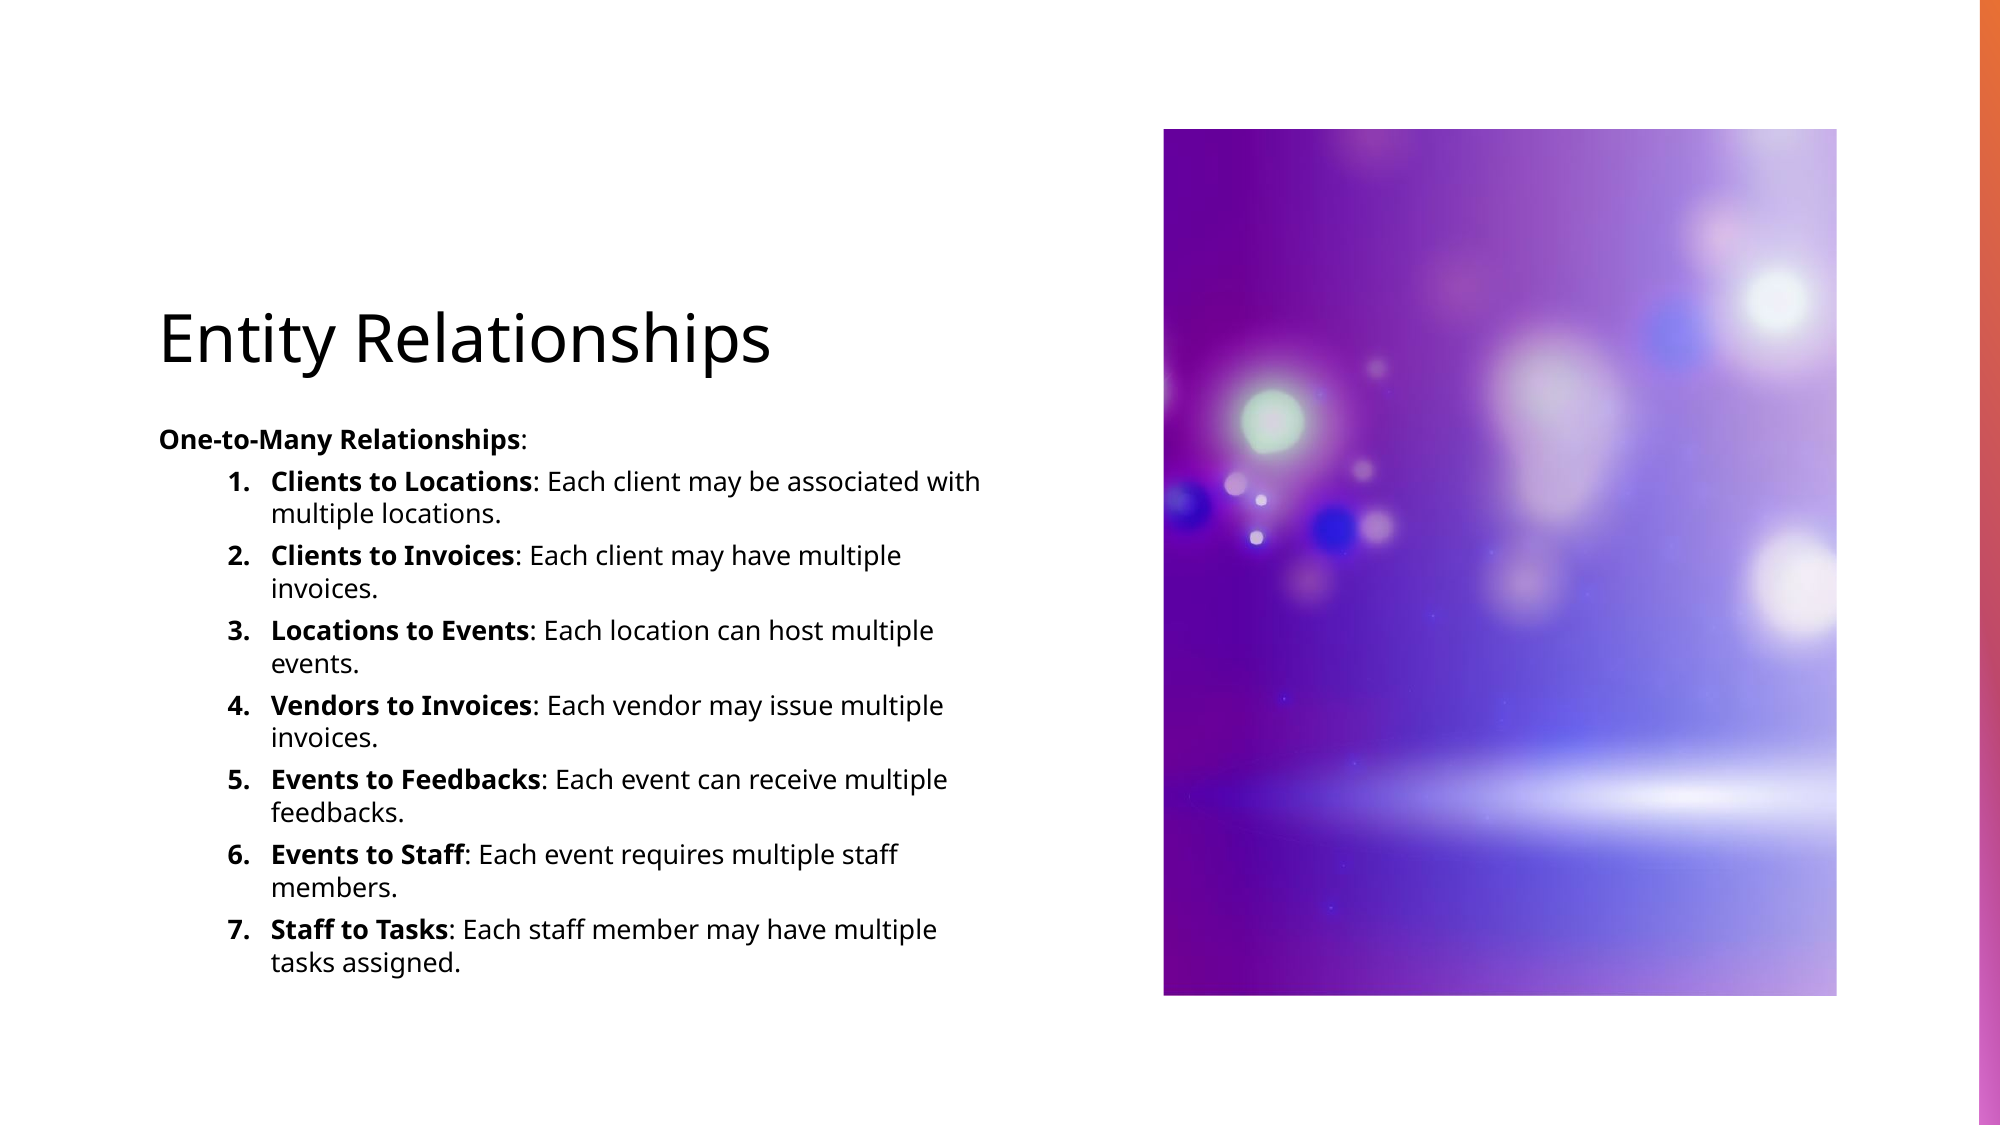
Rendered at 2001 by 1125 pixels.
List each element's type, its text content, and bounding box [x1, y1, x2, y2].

list One-to-Many Relationships: Clients to Locations: Each client may be associated with multiple locations. Clients to Invoices: Each client may have multiple invoices. Locations to Events: Each location can host multiple events. Vendors to Invoices: Each vendor may issue multiple invoices. Events to Feedbacks: Each event can receive multiple feedbacks. Events to Staff: Each event requires multiple staff members. Staff to Tasks: Each staff member may have multiple tasks assigned. [143, 415, 1000, 996]
title Entity Relationships [143, 121, 1000, 387]
picture [1162, 128, 1838, 997]
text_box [1979, 0, 2000, 1125]
